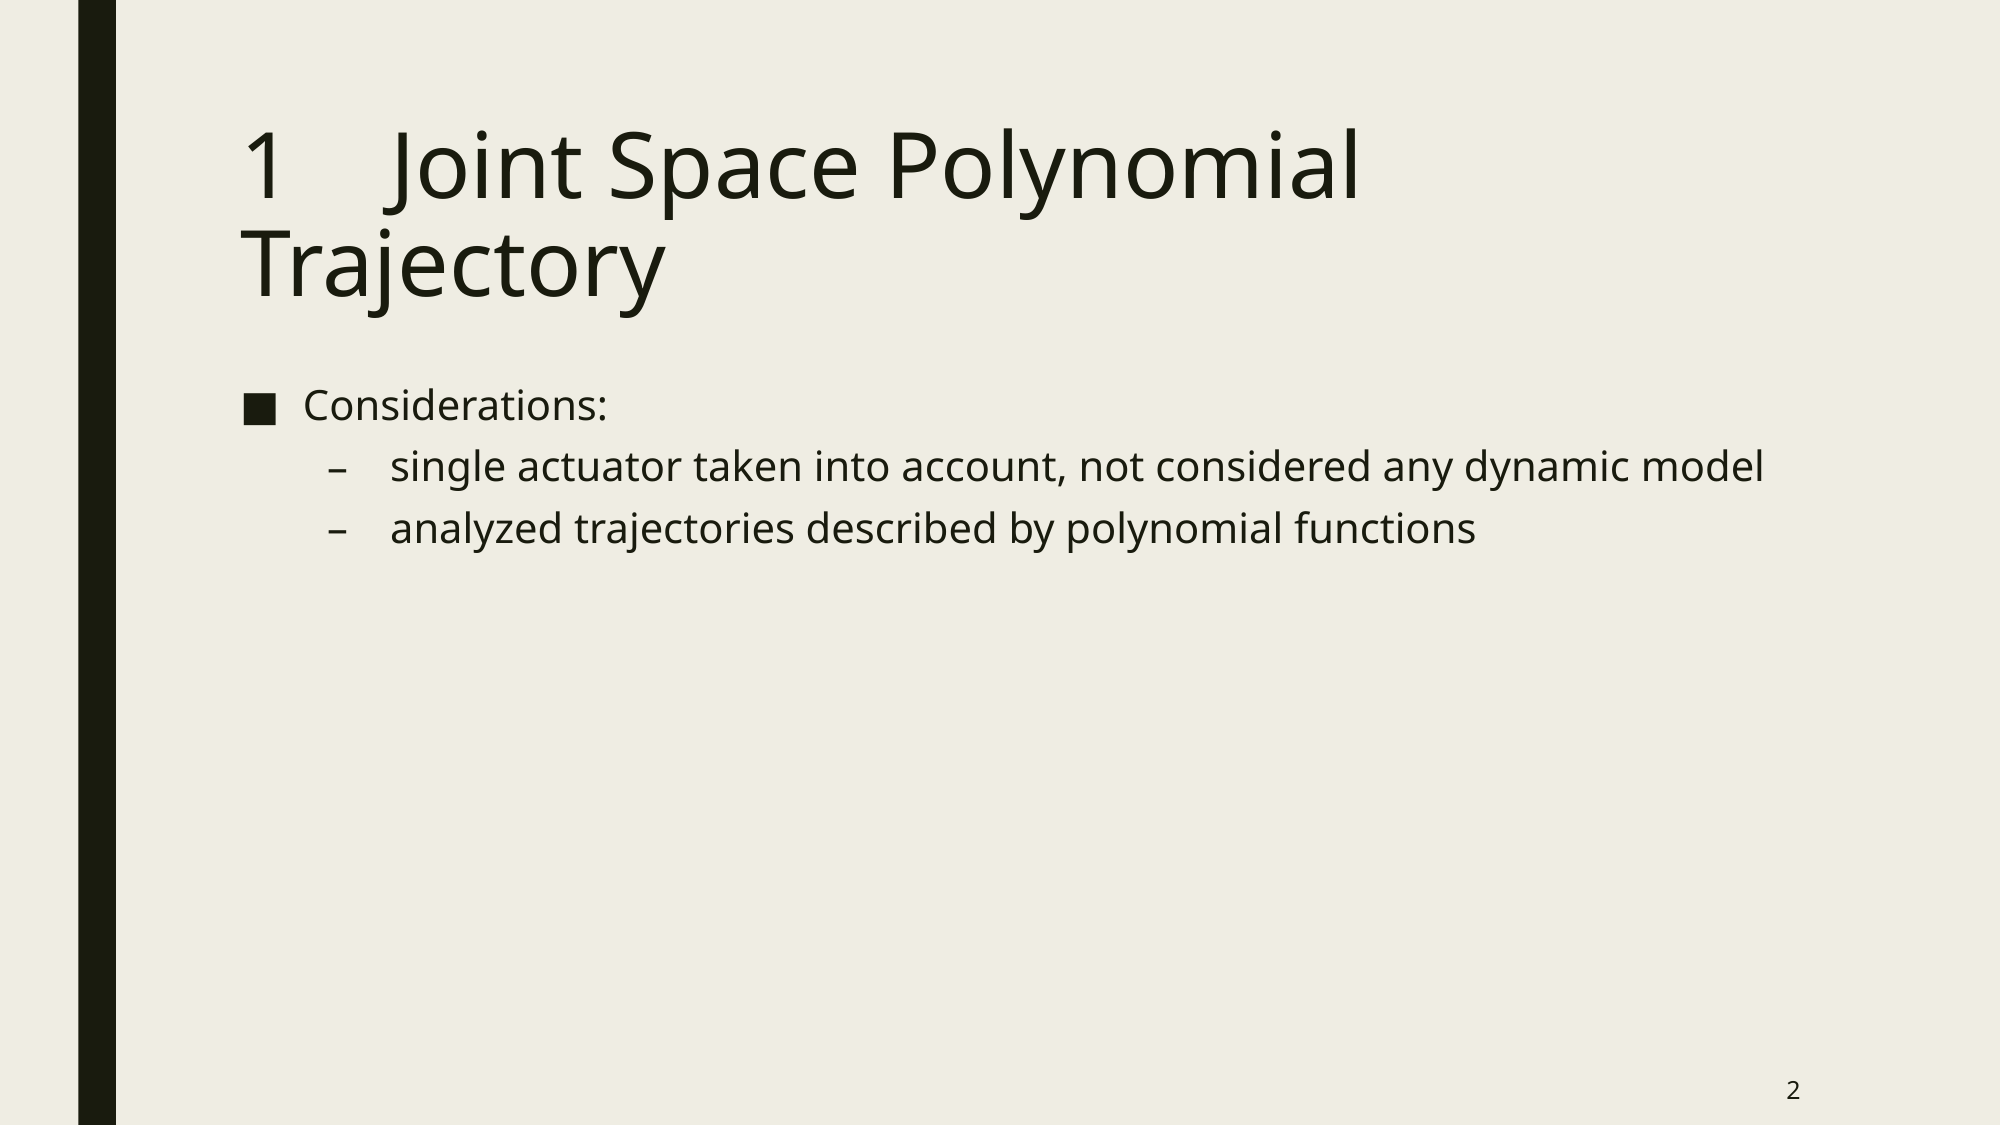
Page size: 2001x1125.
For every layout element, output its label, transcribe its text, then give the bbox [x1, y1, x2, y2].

list Considerations: single actuator taken into account, not considered any dynamic model analyzed trajectories described by polynomial functions [225, 375, 1800, 963]
slide_number 2 [1553, 1058, 1816, 1125]
title 1 Joint Space Polynomial Trajectory [225, 112, 1800, 357]
